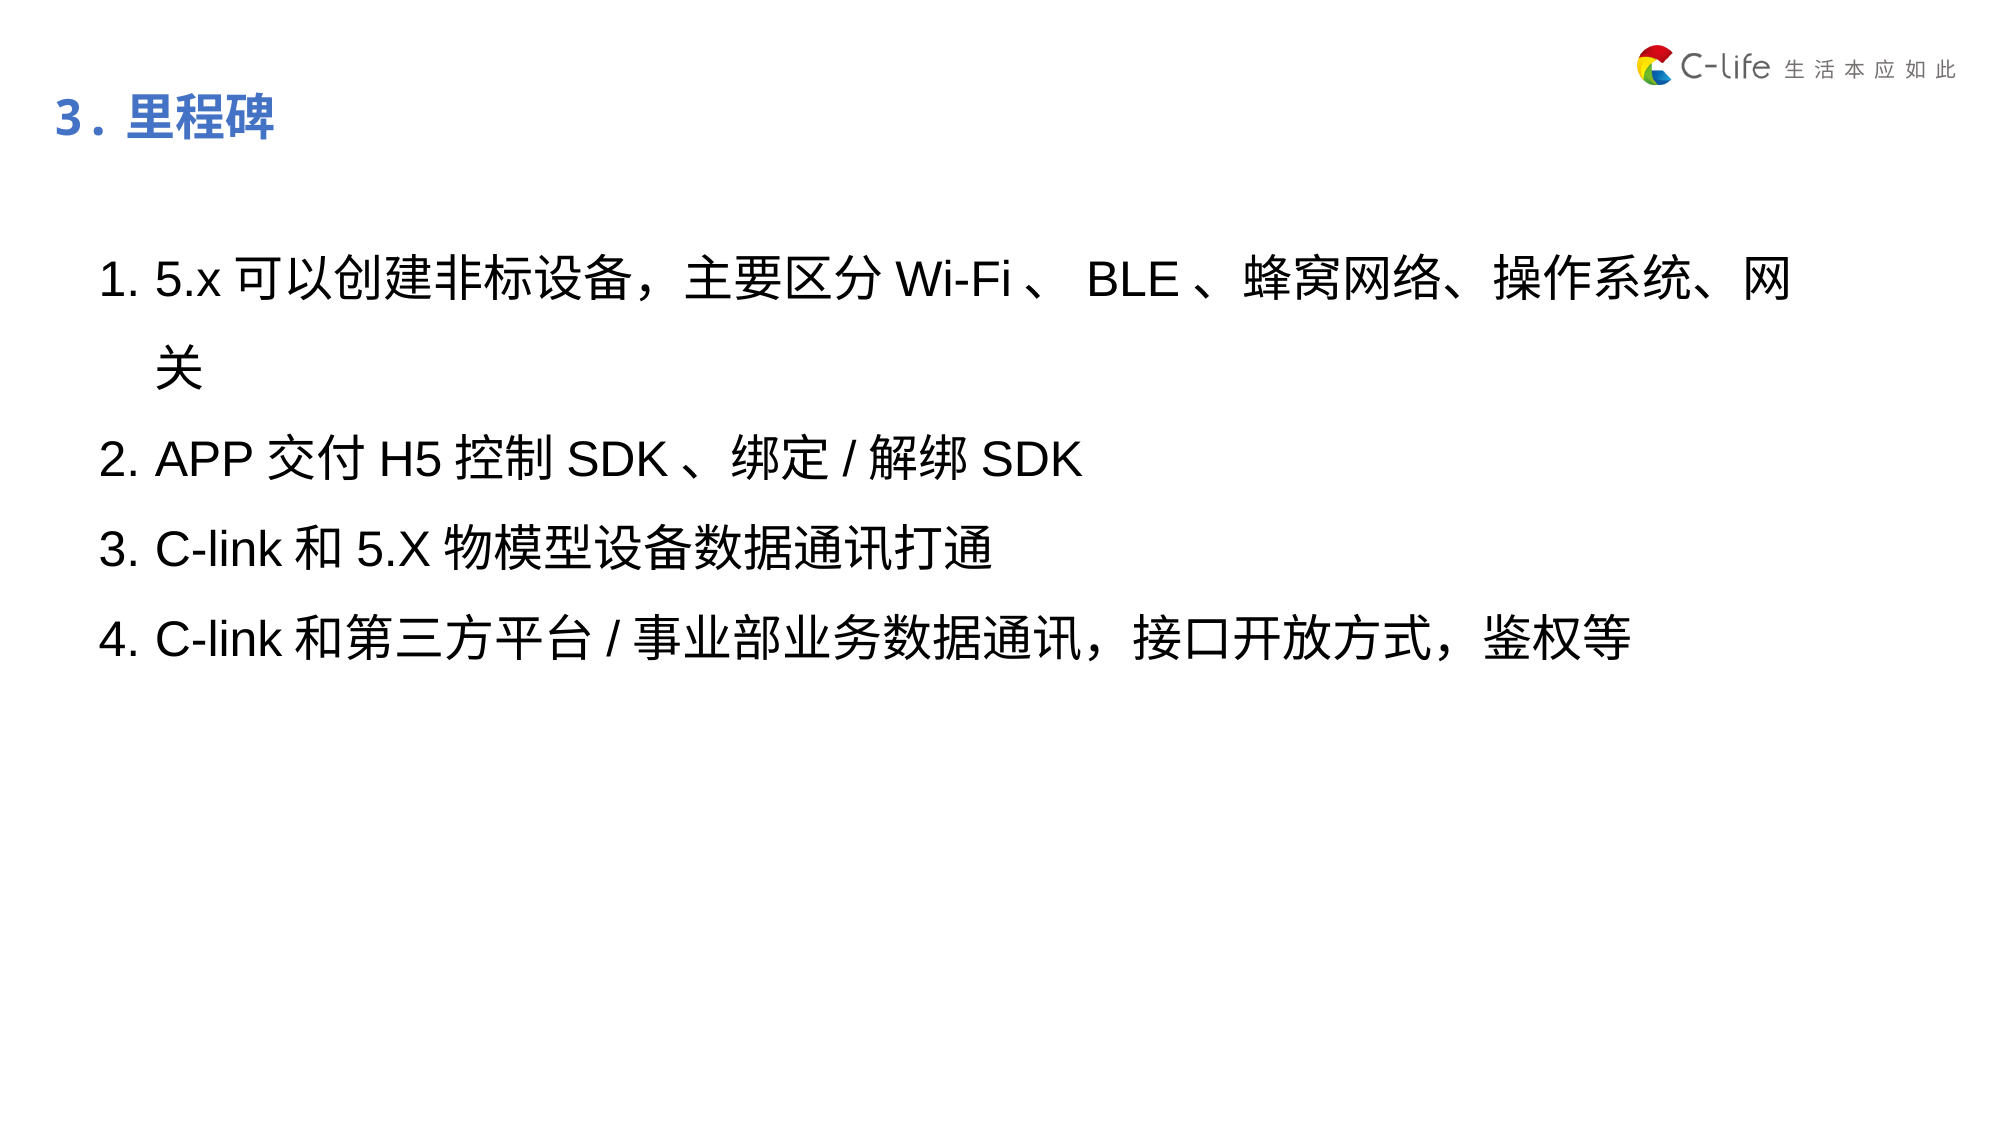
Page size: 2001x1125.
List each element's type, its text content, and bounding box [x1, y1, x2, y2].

picture [1637, 45, 1770, 85]
title 3.里程碑 [38, 84, 1578, 154]
text_box 生 活 本 应 如 此 [1769, 48, 2000, 119]
text_box 5.x可以创建非标设备，主要区分Wi-Fi、BLE、蜂窝网络、操作系统、网关 APP交付H5控制SDK、绑定/解绑SDK C-link和5.X物模型设备数据通讯打通 C-link和第三方平台/事业部业务数据通讯，接口开放方式，鉴权等 [83, 209, 1825, 675]
